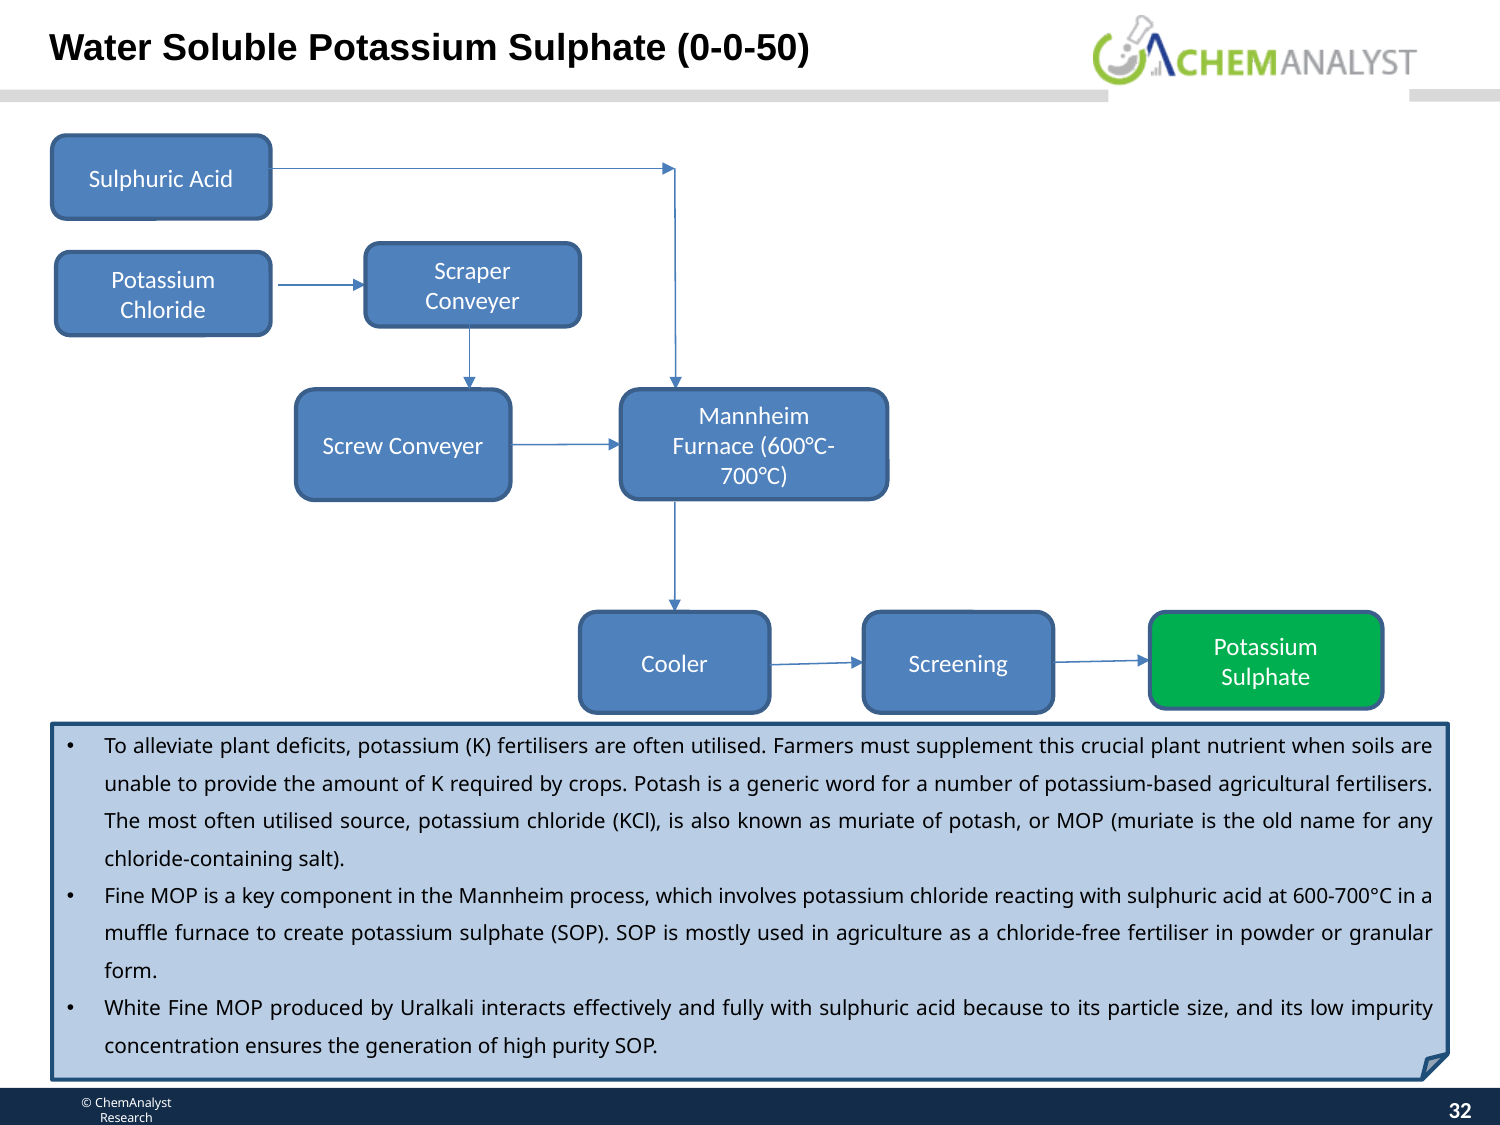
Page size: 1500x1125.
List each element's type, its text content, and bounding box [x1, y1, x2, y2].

text_box To alleviate plant deficits, potassium (K) fertilisers are often utilised. Farmers must supplement this crucial plant nutrient when soils are unable to provide the amount of K required by crops. Potash is a generic word for a number of potassium-based agricultural fertilisers. The most often utilised source, potassium chloride (KCl), is also known as muriate of potash, or MOP (muriate is the old name for any chloride-containing salt). Fine MOP is a key component in the Mannheim process, which involves potassium chloride reacting with sulphuric acid at 600-700°C in a muffle furnace to create potassium sulphate (SOP). SOP is mostly used in agriculture as a chloride-free fertiliser in powder or granular form. White Fine MOP produced by Uralkali interacts effectively and fully with sulphuric acid because to its particle size, and its low impurity concentration ensures the generation of high purity SOP. [50, 721, 1450, 1082]
text_box Cooler [577, 609, 772, 715]
text_box Potassium Sulphate [1147, 609, 1385, 711]
text_box Screw Conveyer [293, 387, 513, 503]
text_box Scraper Conveyer [363, 241, 583, 329]
list Water Soluble Potassium Sulphate (0-0-50) [49, 22, 1339, 69]
text_box Screening [861, 609, 1056, 715]
text_box Mannheim Furnace (600°C-700°C) [618, 387, 890, 502]
text_box Potassium Chloride [53, 249, 273, 338]
text_box 32 [1423, 1079, 1497, 1125]
text_box Sulphuric Acid [49, 133, 273, 221]
picture [1093, 15, 1427, 102]
